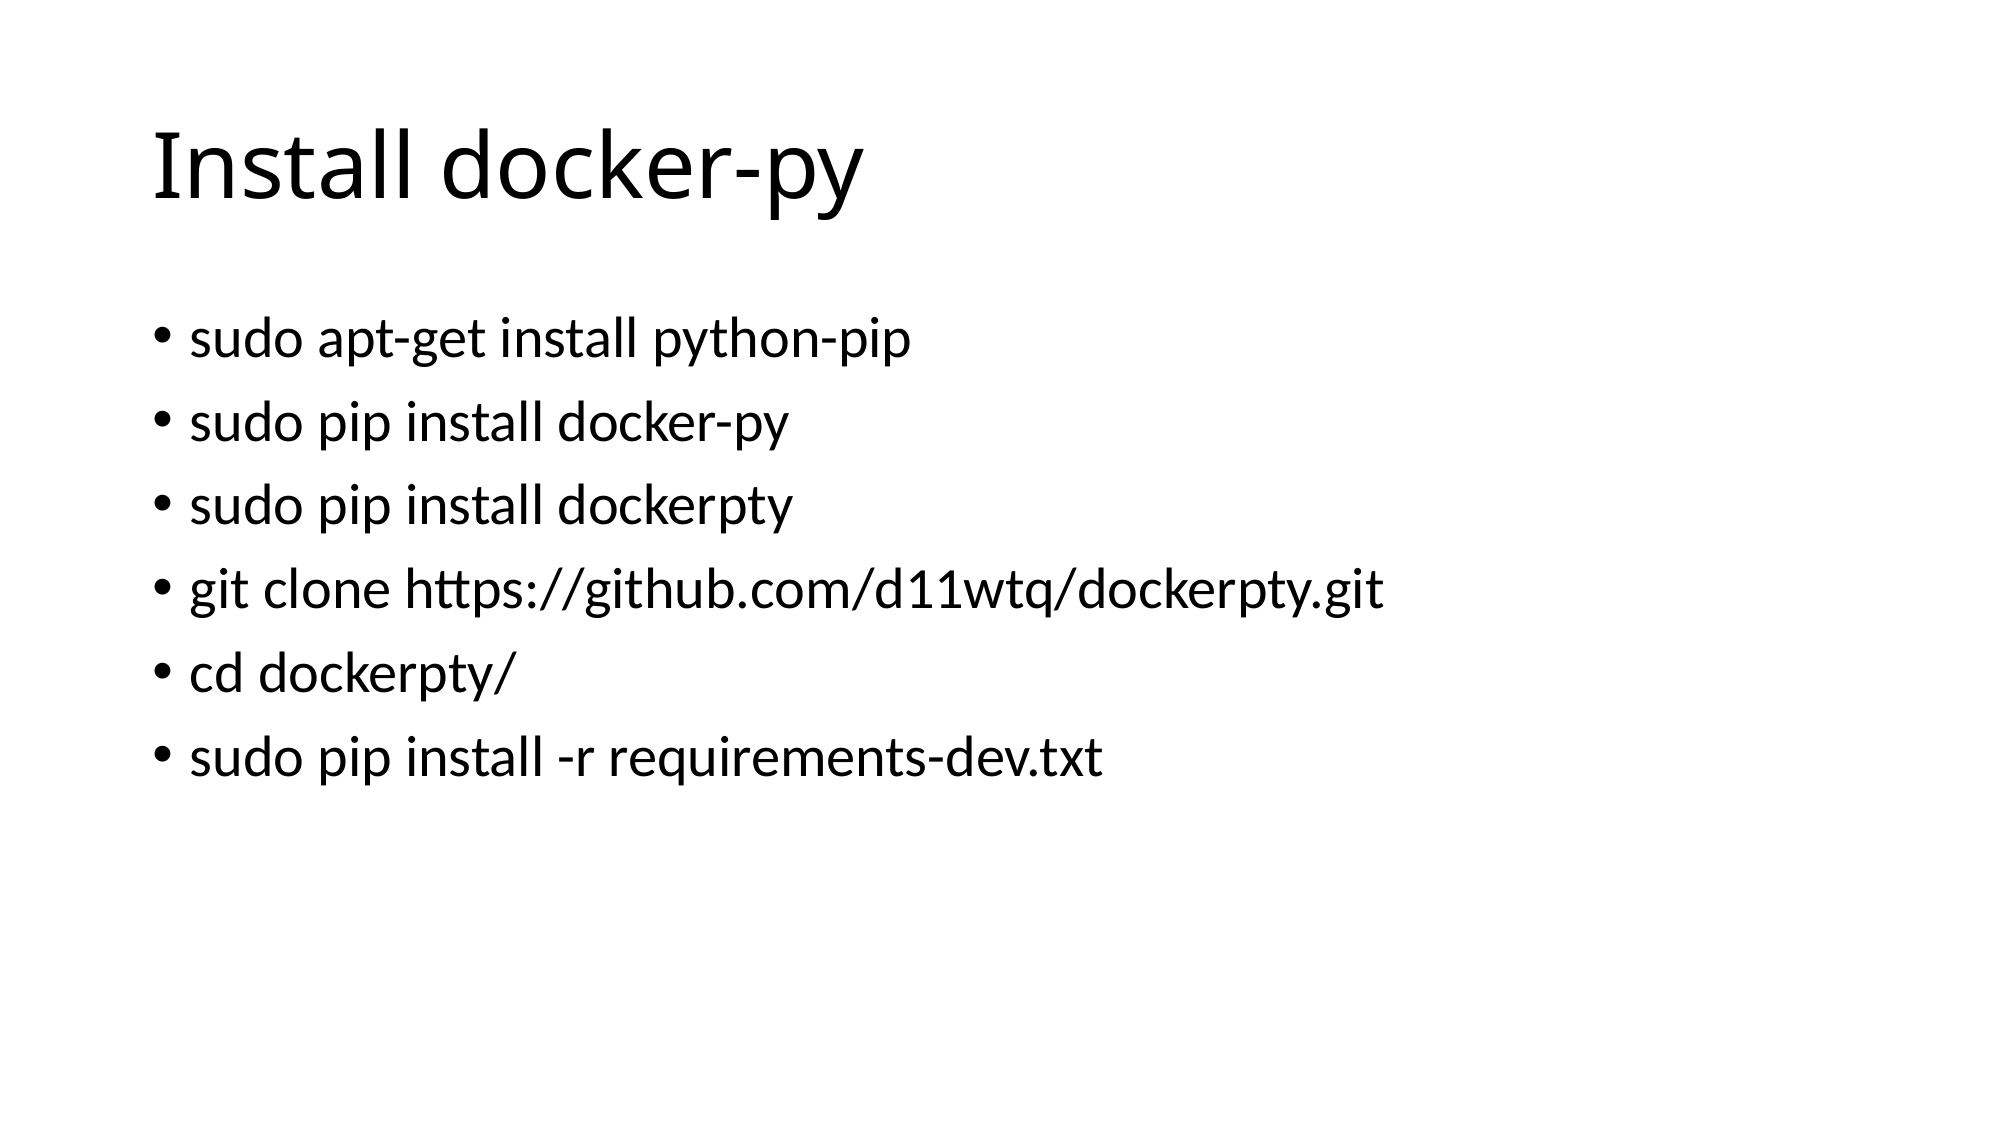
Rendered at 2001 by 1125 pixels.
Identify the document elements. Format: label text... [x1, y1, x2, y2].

title Install docker-py [137, 59, 1863, 278]
list sudo apt-get install python-pip sudo pip install docker-py sudo pip install dockerpty git clone https://github.com/d11wtq/dockerpty.git cd dockerpty/ sudo pip install -r requirements-dev.txt [137, 299, 1863, 1014]
